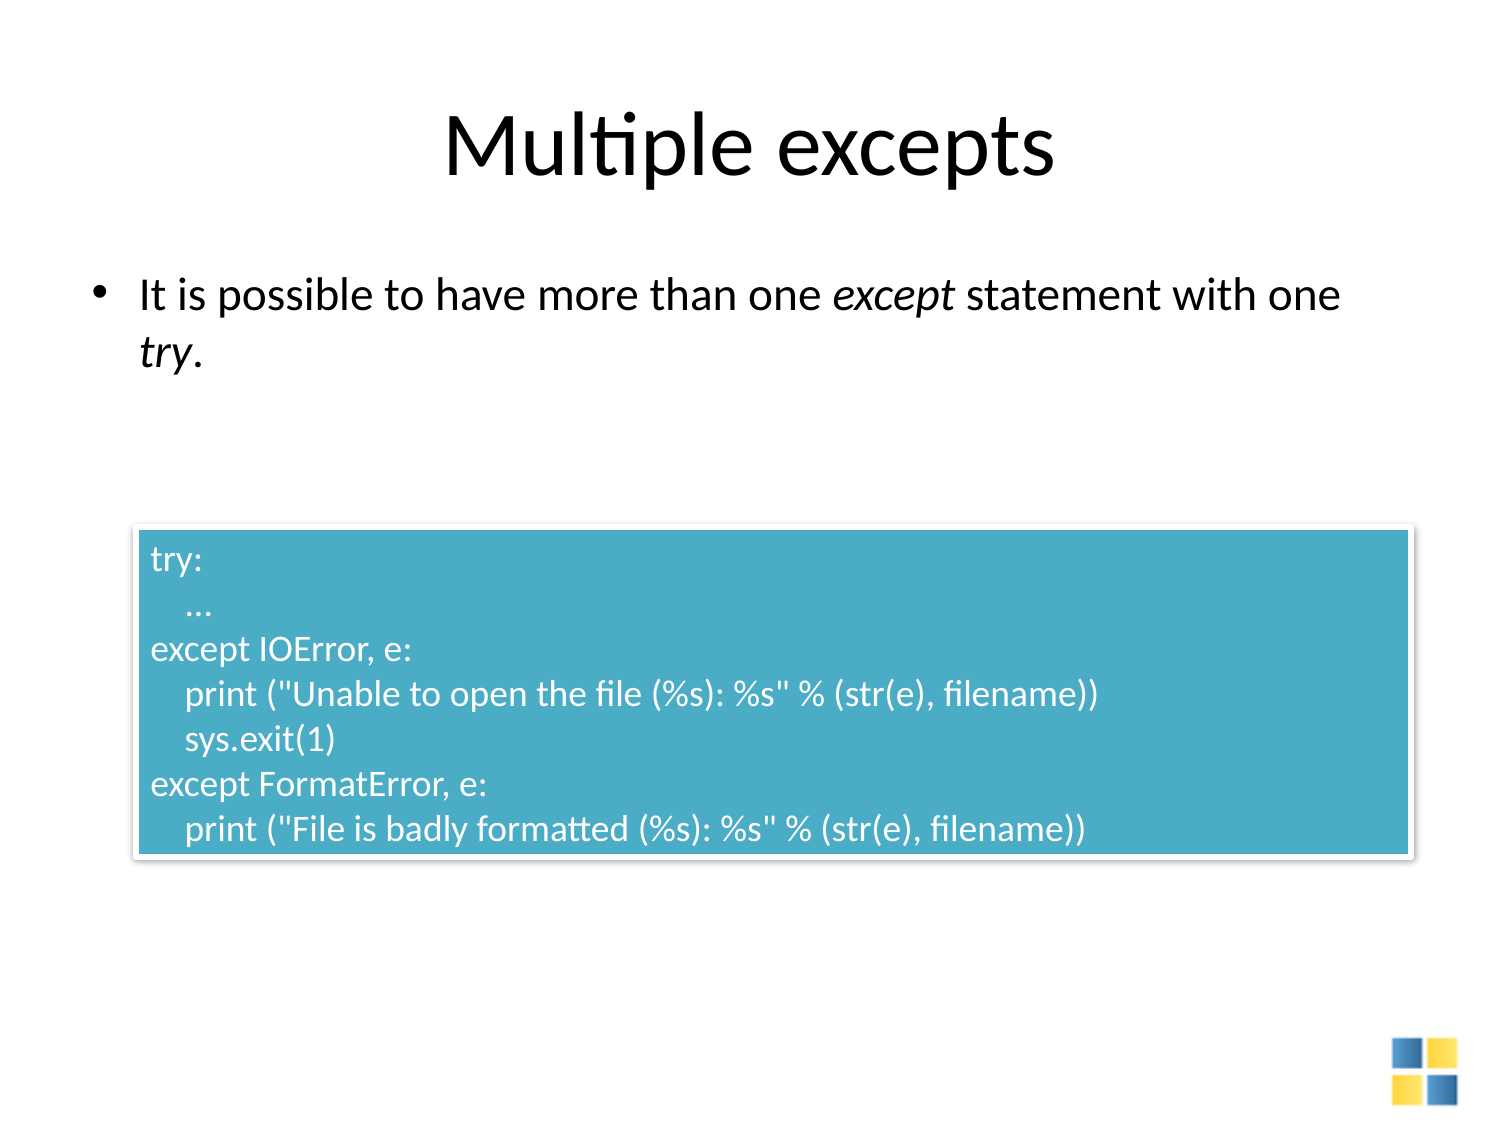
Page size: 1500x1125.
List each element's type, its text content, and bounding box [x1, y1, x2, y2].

text_box try: ... except IOError, e: print ("Unable to open the file (%s): %s" % (str(e), filename)) sys.exit(1) except FormatError, e: print ("File is badly formatted (%s): %s" % (str(e), filename)) [133, 524, 1414, 860]
title Multiple excepts [75, 45, 1425, 233]
list It is possible to have more than one except statement with one try. [76, 255, 1427, 386]
picture [1387, 1034, 1463, 1110]
